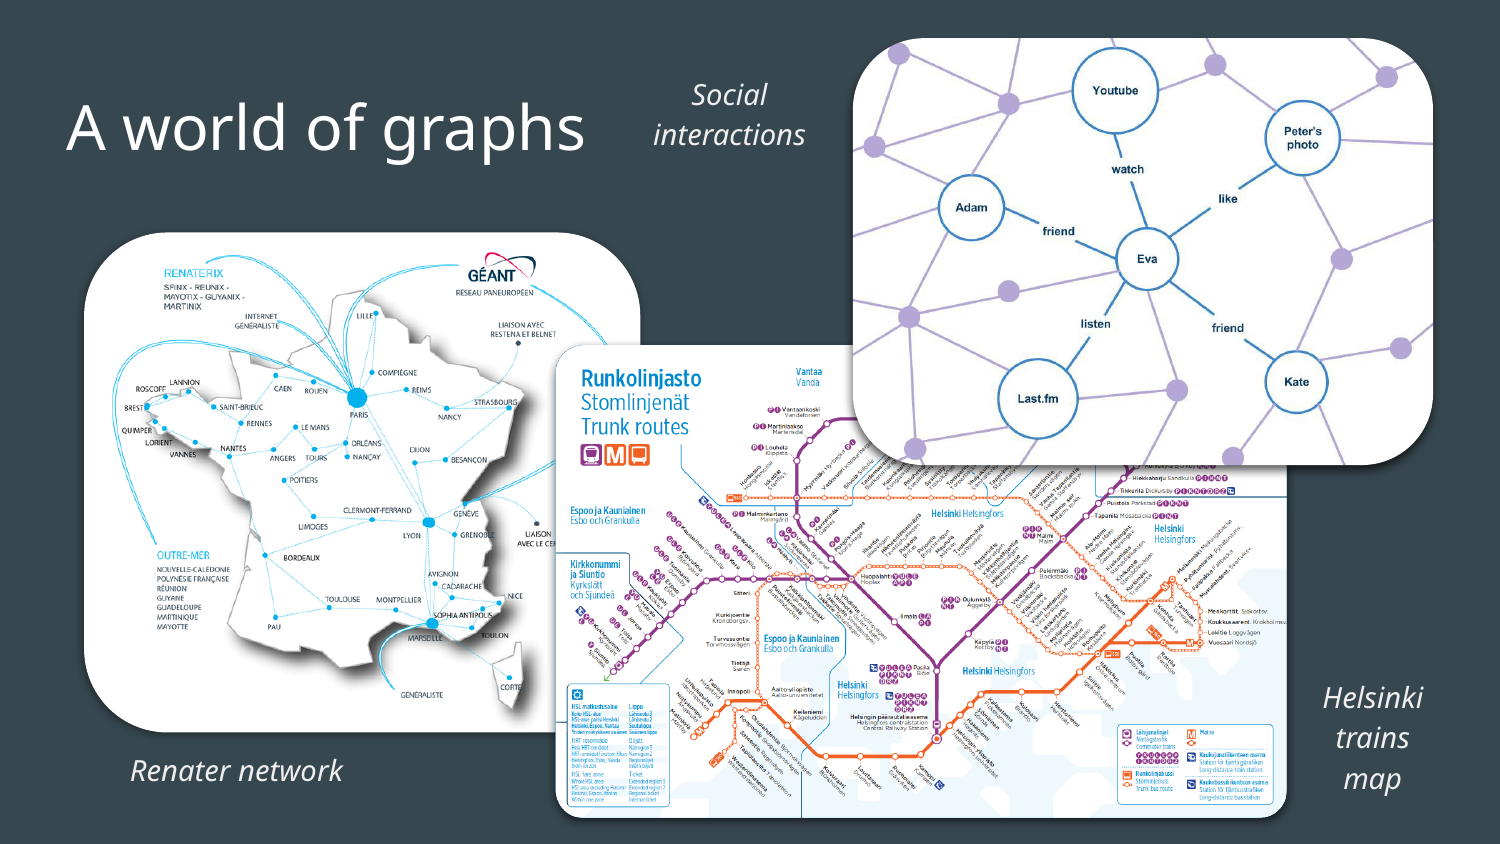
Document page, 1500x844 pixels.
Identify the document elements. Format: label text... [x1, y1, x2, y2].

title A world of graphs [51, 72, 630, 167]
picture [83, 37, 1434, 818]
text_box Helsinki trains map [1303, 659, 1443, 818]
text_box Renater network [84, 739, 390, 794]
text_box Social interactions [630, 55, 829, 167]
